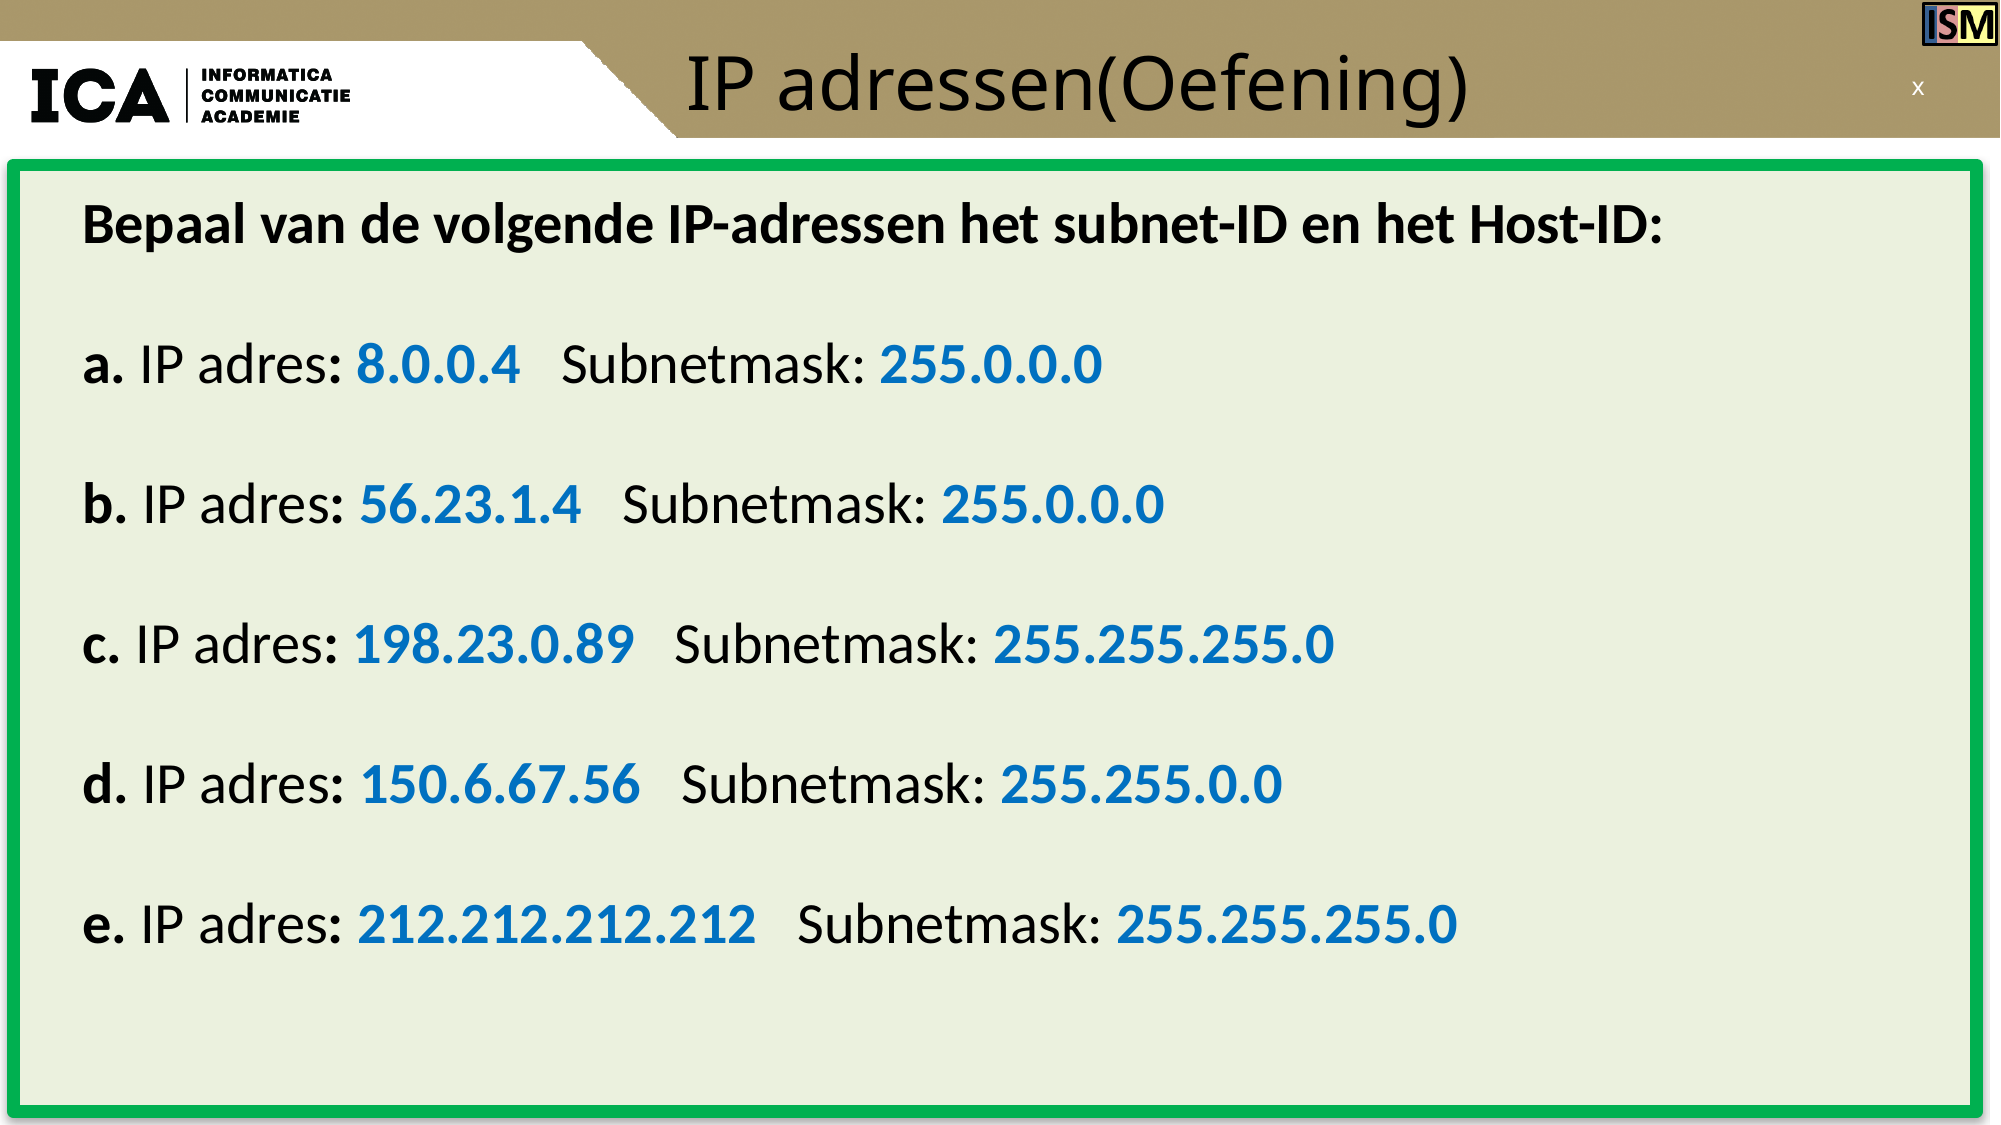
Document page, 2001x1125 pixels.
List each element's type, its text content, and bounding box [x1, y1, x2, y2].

picture [0, 0, 2000, 138]
title IP adressen(Oefening) [670, 28, 1578, 135]
list x [1213, 62, 1940, 123]
text_box Bepaal van de volgende IP-adressen het subnet-ID en het Host-ID: a. IP adres: 8.0.0.4 Subnetmask: 255.0.0.0 b. IP adres: 56.23.1.4 Subnetmask: 255.0.0.0 c. IP adres: 198.23.0.89 Subnetmask: 255.255.255.0 d. IP adres: 150.6.67.56 Subnetmask: 255.255.0.0 e. IP adres: 212.212.212.212 Subnetmask: 255.255.255.0 [67, 177, 1921, 1033]
text_box [13, 164, 1977, 1112]
